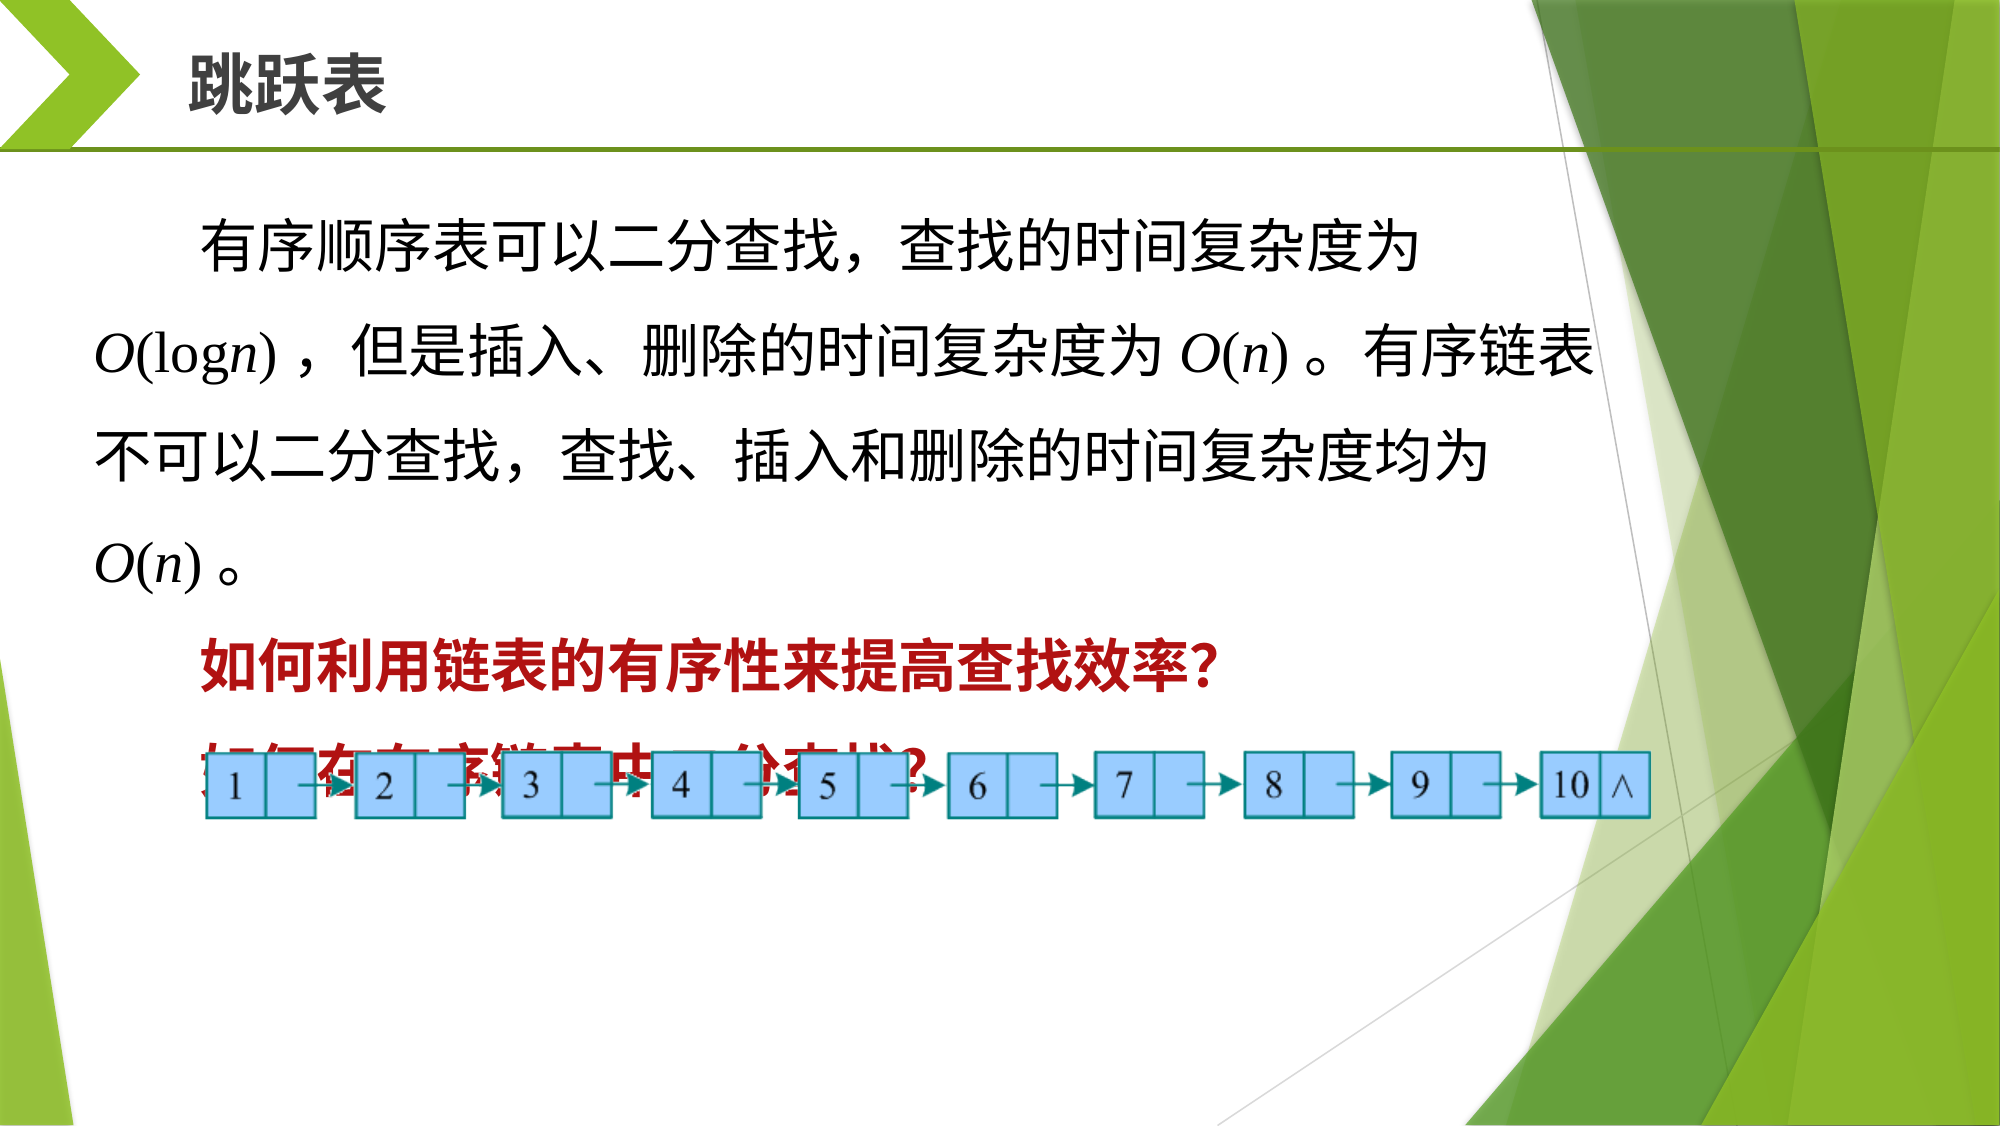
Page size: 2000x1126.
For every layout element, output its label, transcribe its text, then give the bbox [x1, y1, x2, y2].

text_box [0, 0, 142, 148]
picture [196, 734, 1665, 835]
text_box 跳跃表 [173, 35, 823, 131]
text_box 有序顺序表可以二分查找，查找的时间复杂度为O(logn)，但是插入、删除的时间复杂度为O(n)。有序链表不可以二分查找，查找、插入和删除的时间复杂度均为O(n)。 如何利用链表的有序性来提高查找效率？ 如何在有序链表中二分查找？ [78, 167, 1626, 812]
